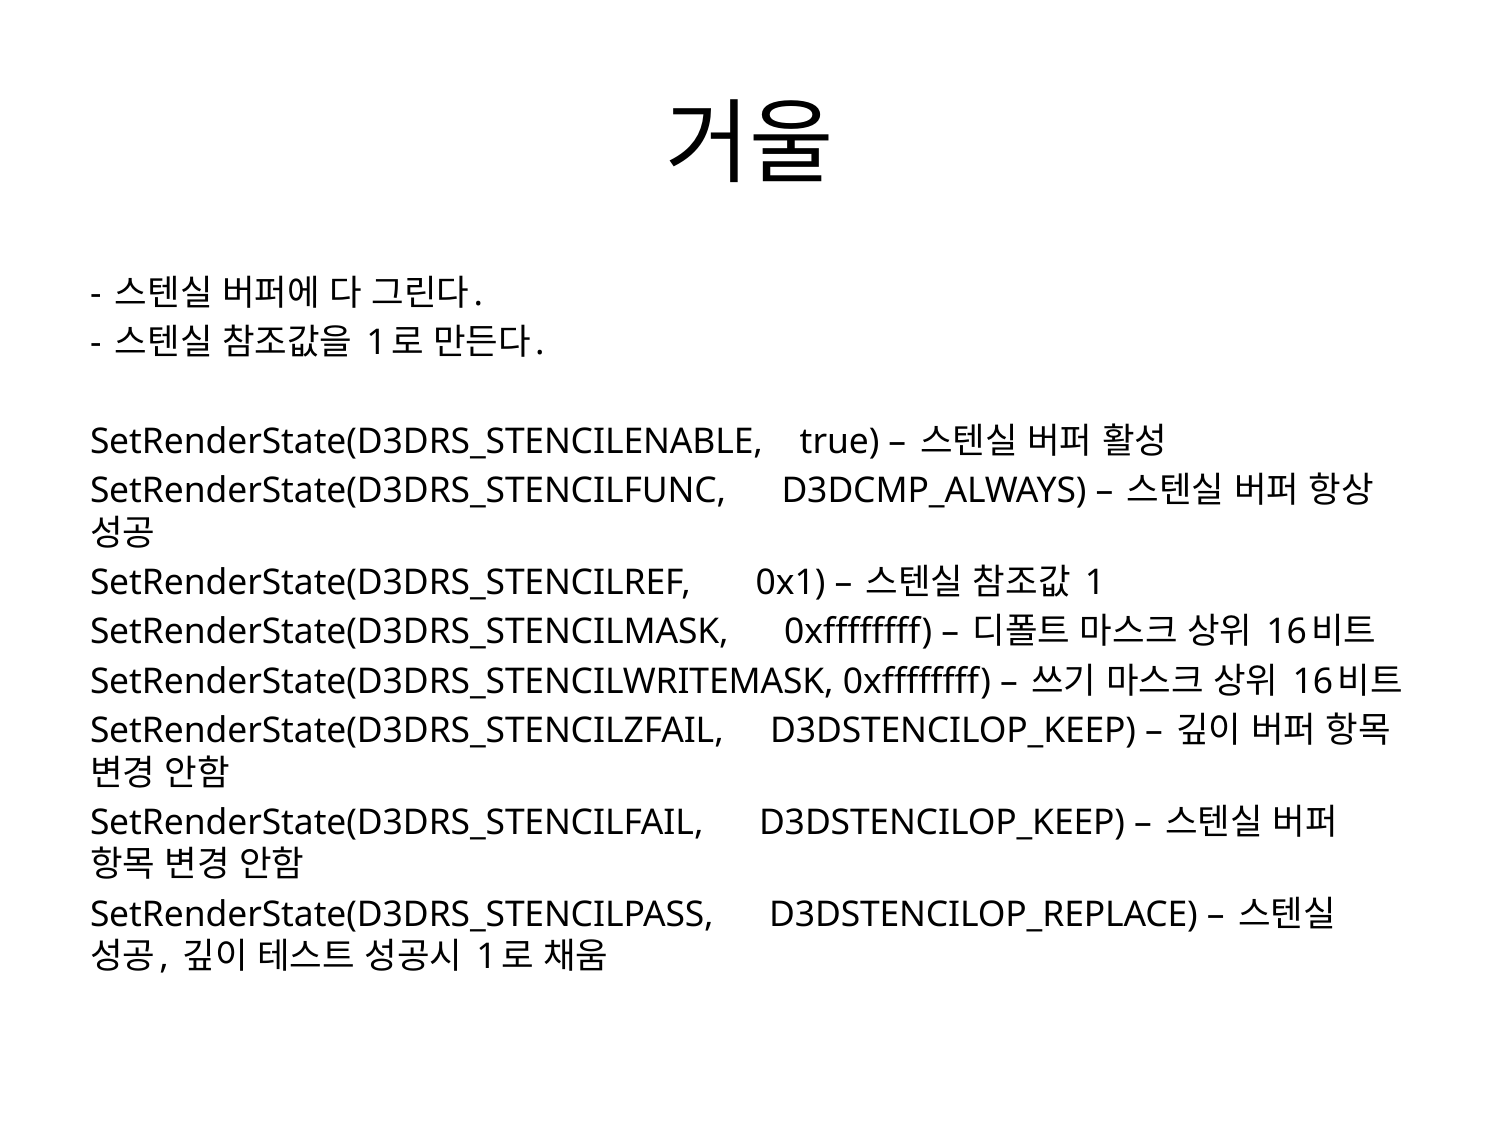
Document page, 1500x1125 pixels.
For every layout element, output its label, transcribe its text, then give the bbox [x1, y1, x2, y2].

title 거울 [75, 45, 1425, 233]
list - 스텐실 버퍼에 다 그린다. - 스텐실 참조값을 1로 만든다. SetRenderState(D3DRS_STENCILENABLE, true) – 스텐실 버퍼 활성 SetRenderState(D3DRS_STENCILFUNC, D3DCMP_ALWAYS) – 스텐실 버퍼 항상 성공 SetRenderState(D3DRS_STENCILREF, 0x1) – 스텐실 참조값 1 SetRenderState(D3DRS_STENCILMASK, 0xffffffff) – 디폴트 마스크 상위 16비트 SetRenderState(D3DRS_STENCILWRITEMASK, 0xffffffff) – 쓰기 마스크 상위 16비트 SetRenderState(D3DRS_STENCILZFAIL, D3DSTENCILOP_KEEP) – 깊이 버퍼 항목 변경 안함 SetRenderState(D3DRS_STENCILFAIL, D3DSTENCILOP_KEEP) – 스텐실 버퍼 항목 변경 안함 SetRenderState(D3DRS_STENCILPASS, D3DSTENCILOP_REPLACE) – 스텐실 성공, 깊이 테스트 성공시 1로 채움 [75, 262, 1425, 1005]
